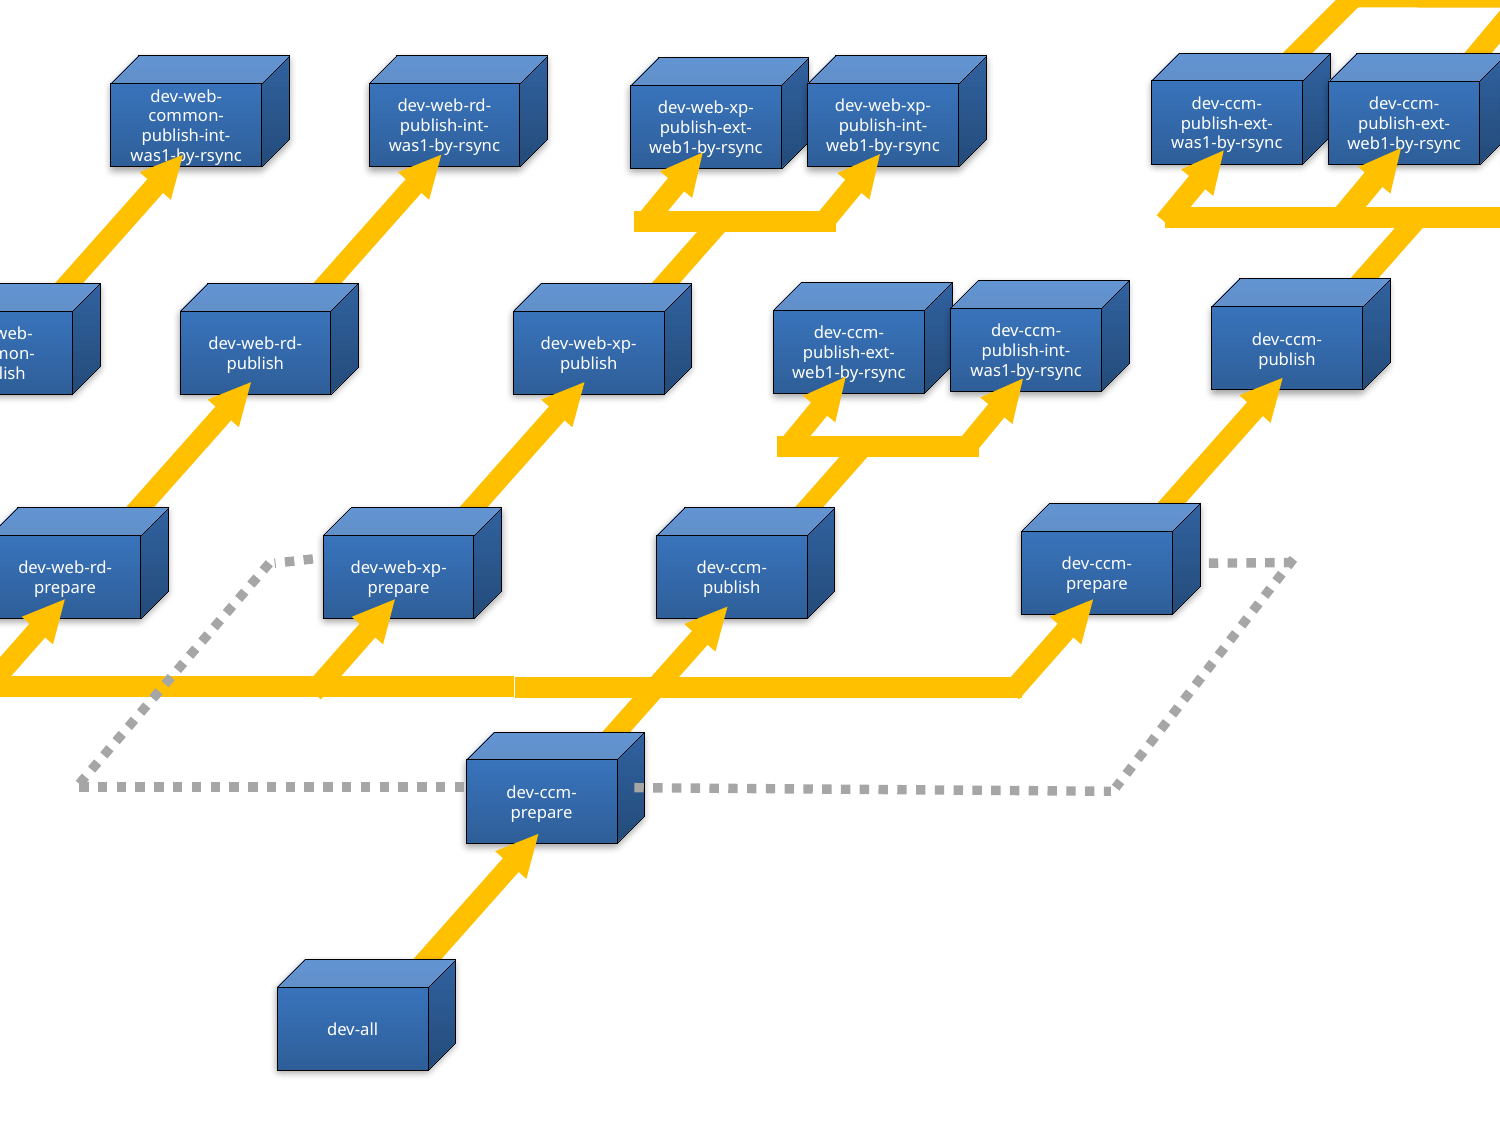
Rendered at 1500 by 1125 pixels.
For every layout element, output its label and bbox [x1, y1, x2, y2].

text_box [0, 0, 1500, 1071]
text_box [76, 558, 1294, 792]
